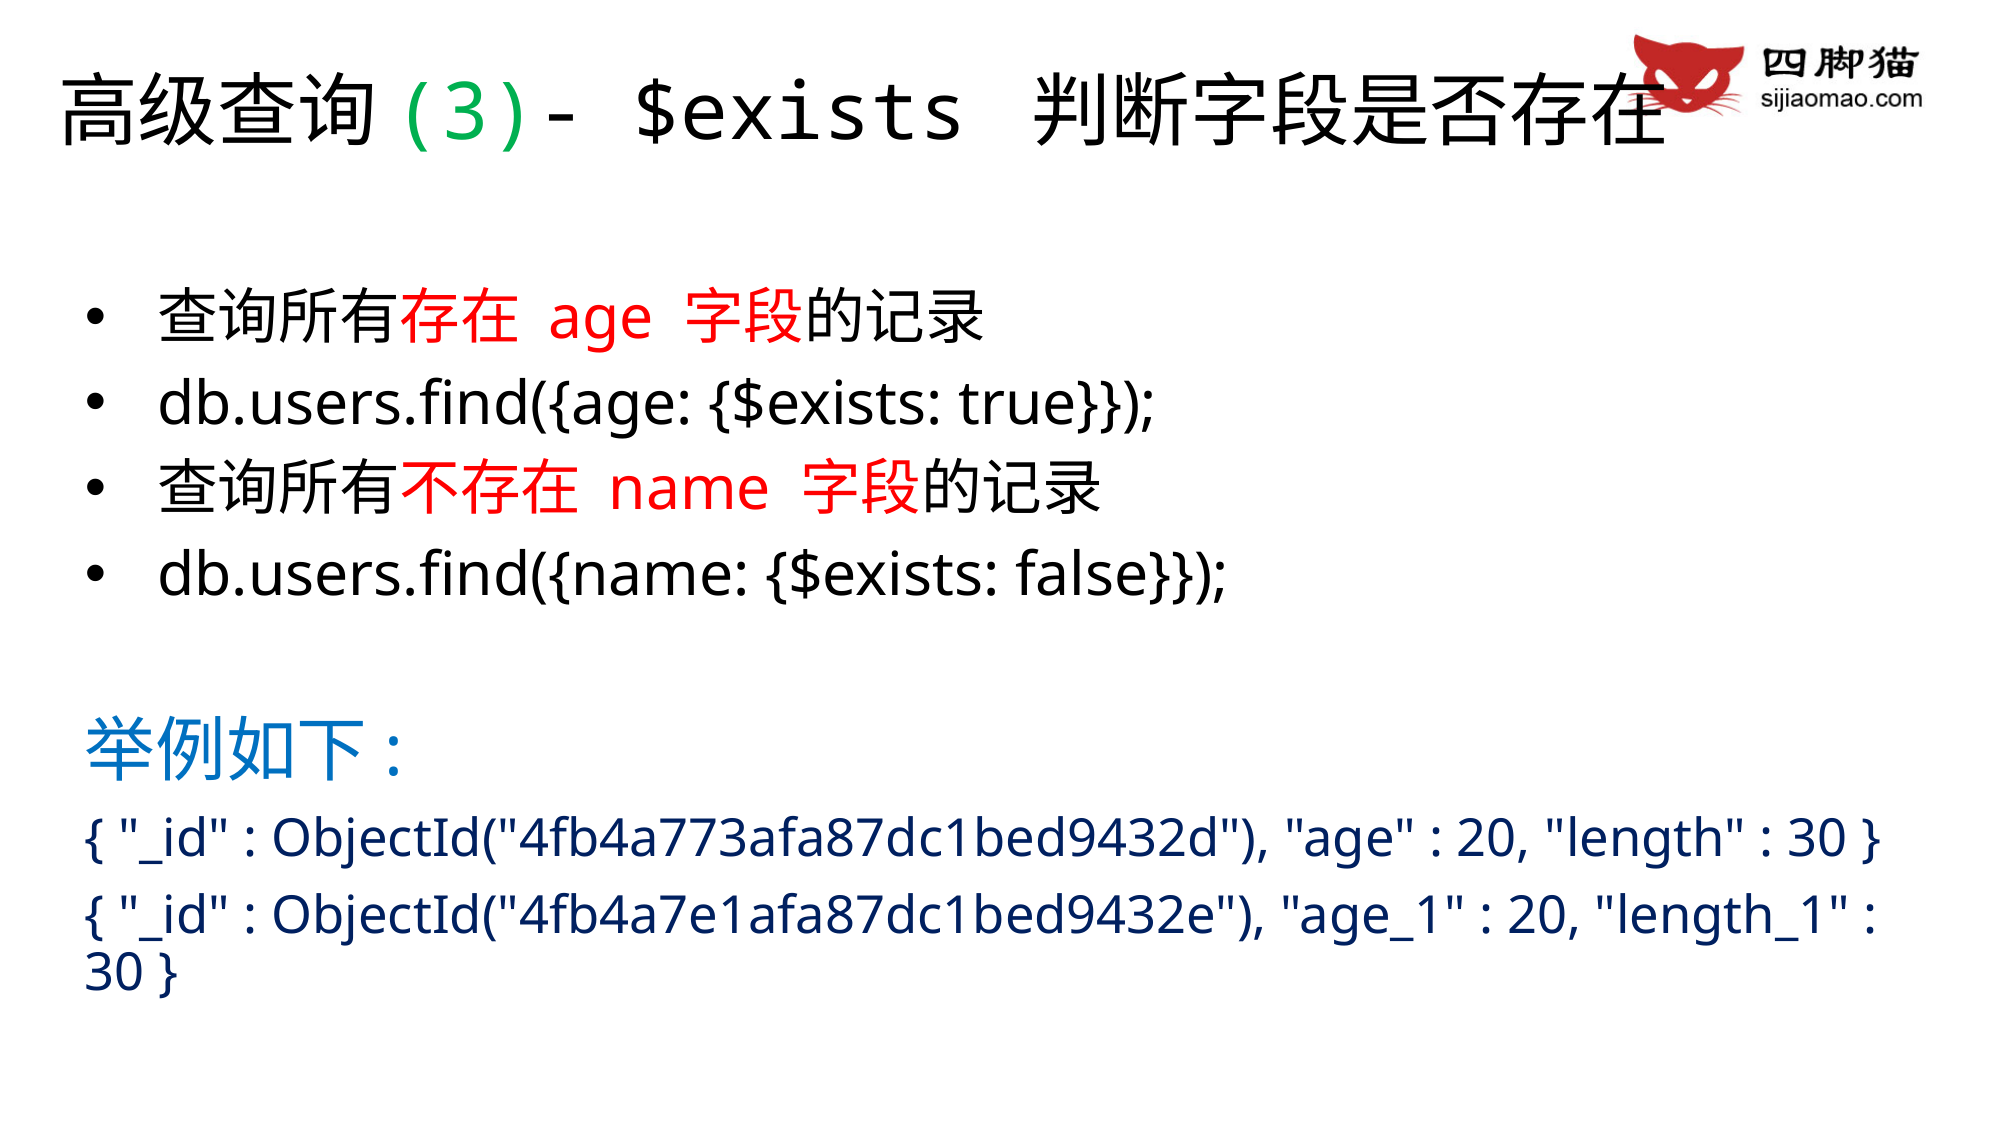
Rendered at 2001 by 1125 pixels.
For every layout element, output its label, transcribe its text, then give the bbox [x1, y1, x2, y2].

title 高级查询(3)- $exists 判断字段是否存在 [43, 30, 1910, 197]
picture [1626, 27, 1934, 125]
list 查询所有存在 age 字段的记录 db.users.find({age: {$exists: true}}); 查询所有不存在 name 字段的记录 db.users.find({name: {$exists: false}}); 举例如下: { "_id" : ObjectId("4fb4a773afa87dc1bed9432d"), "age" : 20, "length" : 30 } { "_id" : ObjectId("4fb4a7e1afa87dc1bed9432e"), "age_1" : 20, "length_1" : 30 } [43, 278, 1934, 1047]
